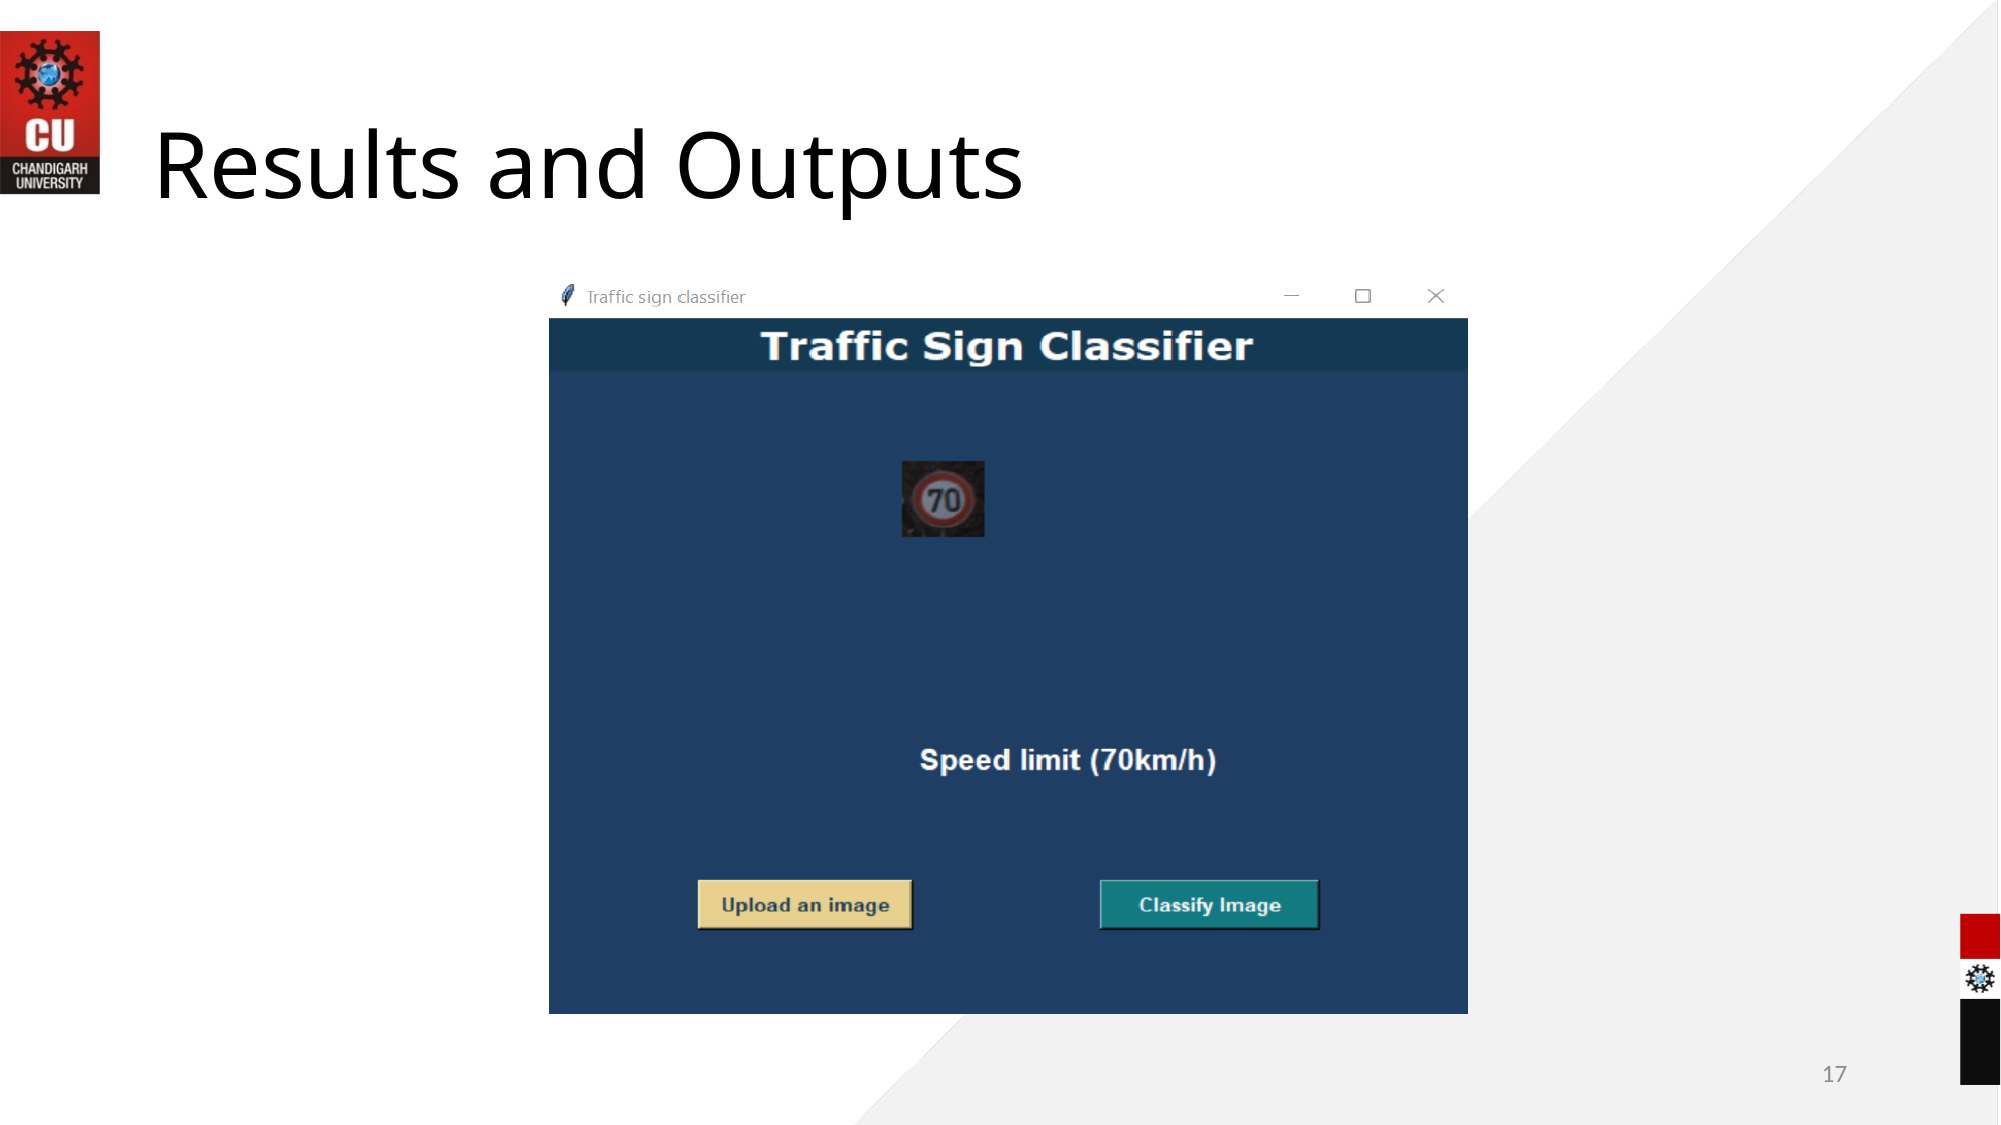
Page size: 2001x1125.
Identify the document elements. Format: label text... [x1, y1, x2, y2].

slide_number 17 [1412, 1042, 1863, 1103]
title Results and Outputs [137, 59, 1863, 278]
picture [0, 0, 2001, 1125]
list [549, 277, 1468, 1014]
